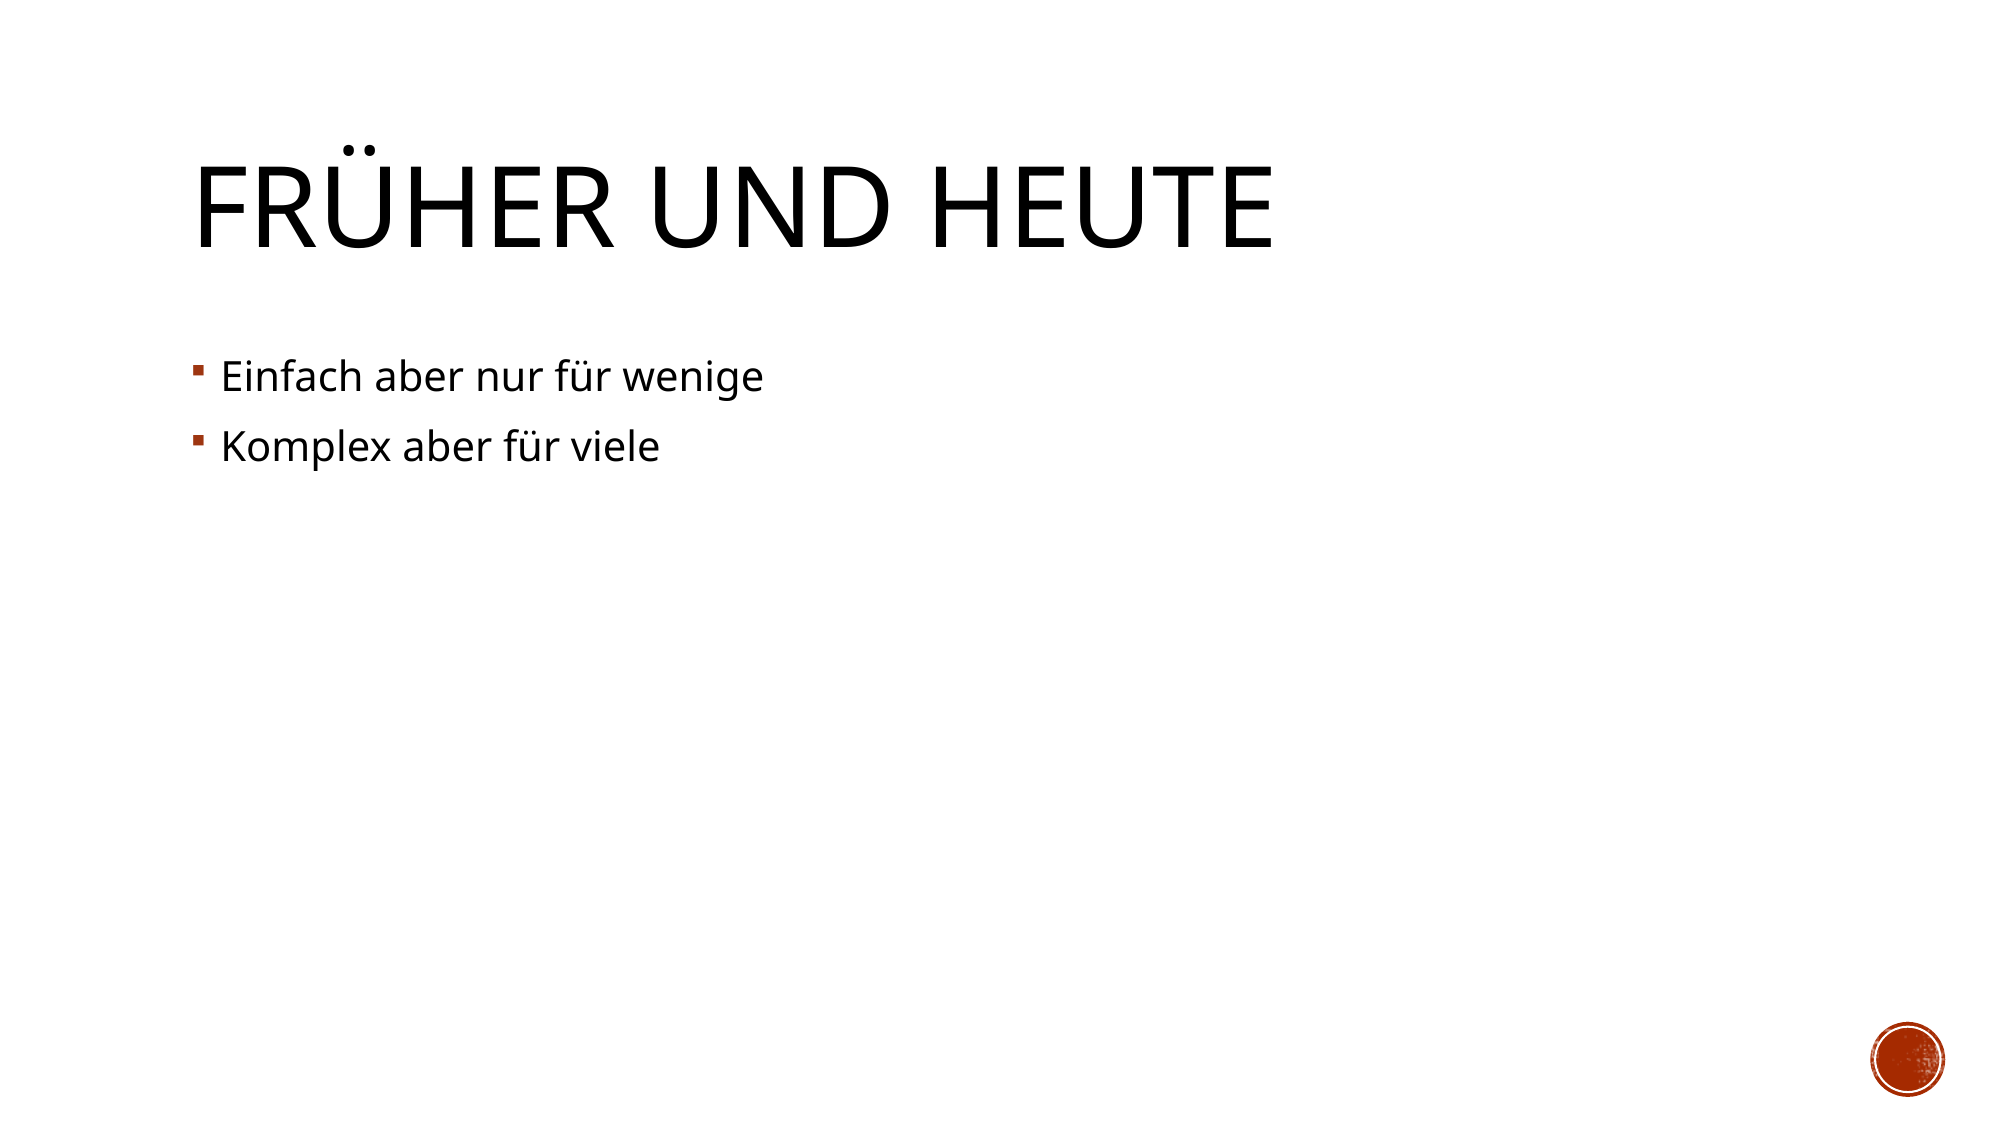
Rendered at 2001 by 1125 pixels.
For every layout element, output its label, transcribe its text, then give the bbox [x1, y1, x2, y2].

title Früher und Heute [175, 79, 1826, 344]
list Einfach aber nur für wenige Komplex aber für viele [175, 348, 1826, 1013]
